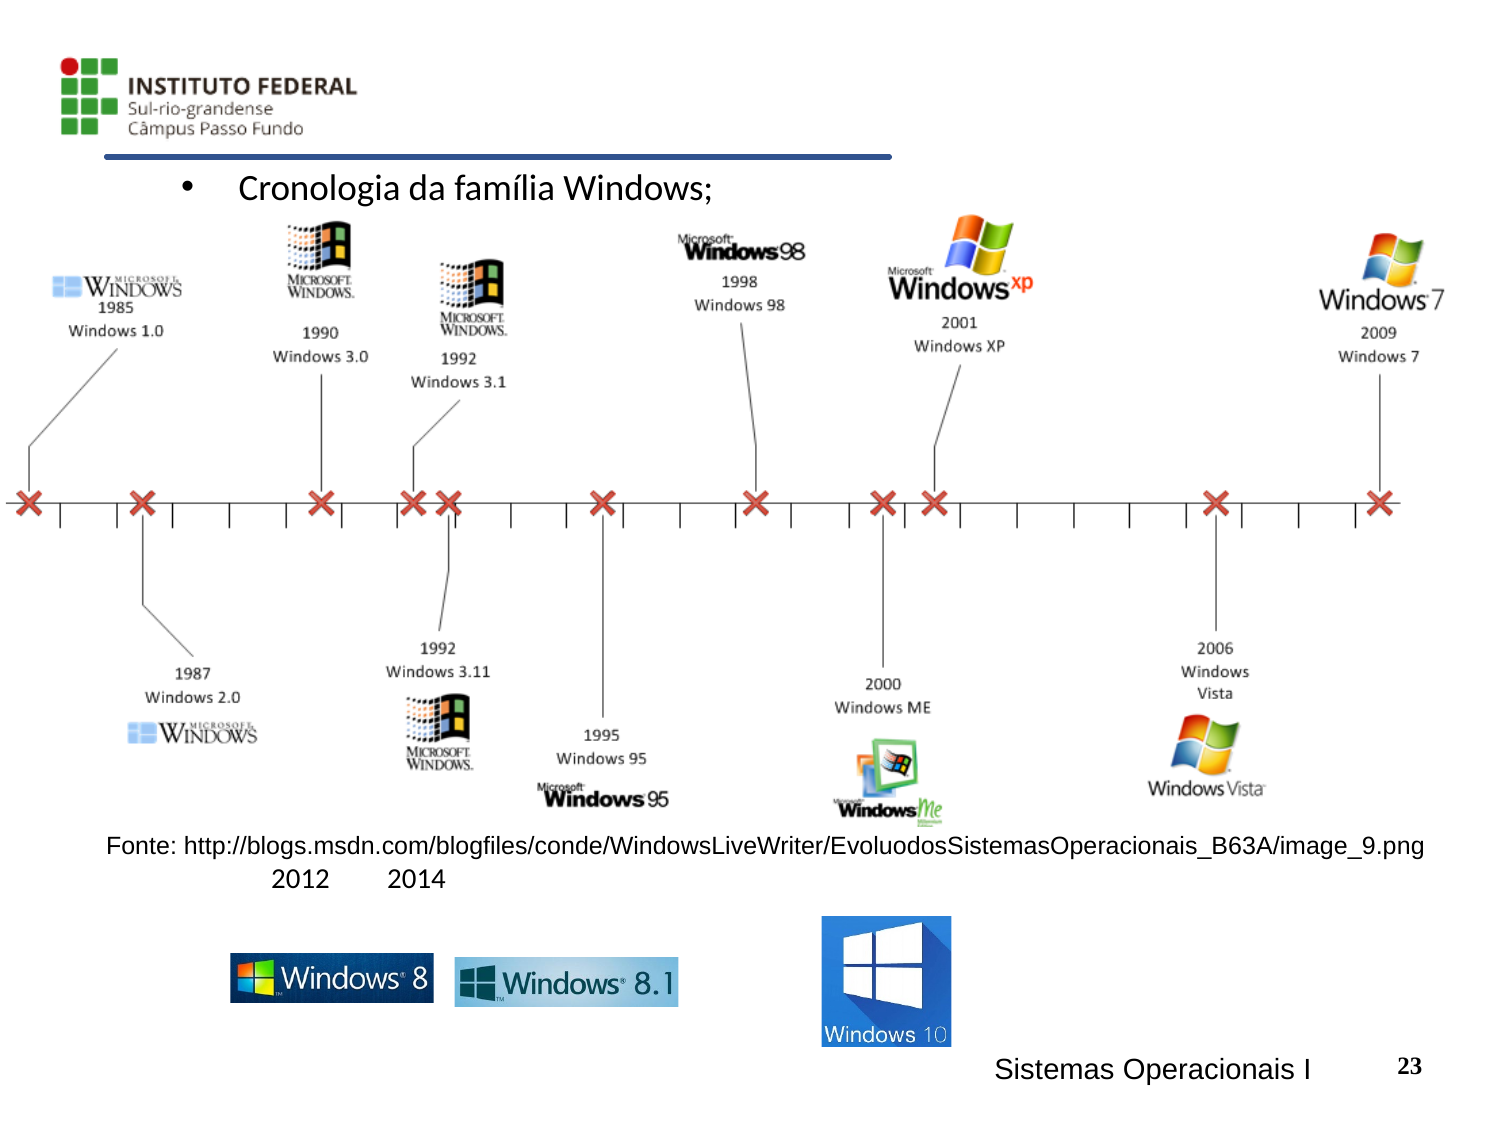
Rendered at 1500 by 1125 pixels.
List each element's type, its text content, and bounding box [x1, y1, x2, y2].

text_box Fonte: http://blogs.msdn.com/blogfiles/conde/WindowsLiveWriter/EvoluodosSistemasOperacionais_B63A/image_9.png [91, 835, 1447, 868]
text_box 23 [1049, 1012, 1438, 1088]
picture [46, 50, 365, 154]
picture [821, 916, 952, 1048]
picture [229, 952, 434, 1003]
list Cronologia da família Windows; 2012 2014 [75, 836, 1425, 904]
text_box Sistemas Operacionais I [914, 1042, 1393, 1118]
picture [454, 957, 679, 1007]
list Cronologia da família Windows; 2012 2014 [75, 160, 1425, 212]
picture [5, 213, 1447, 828]
